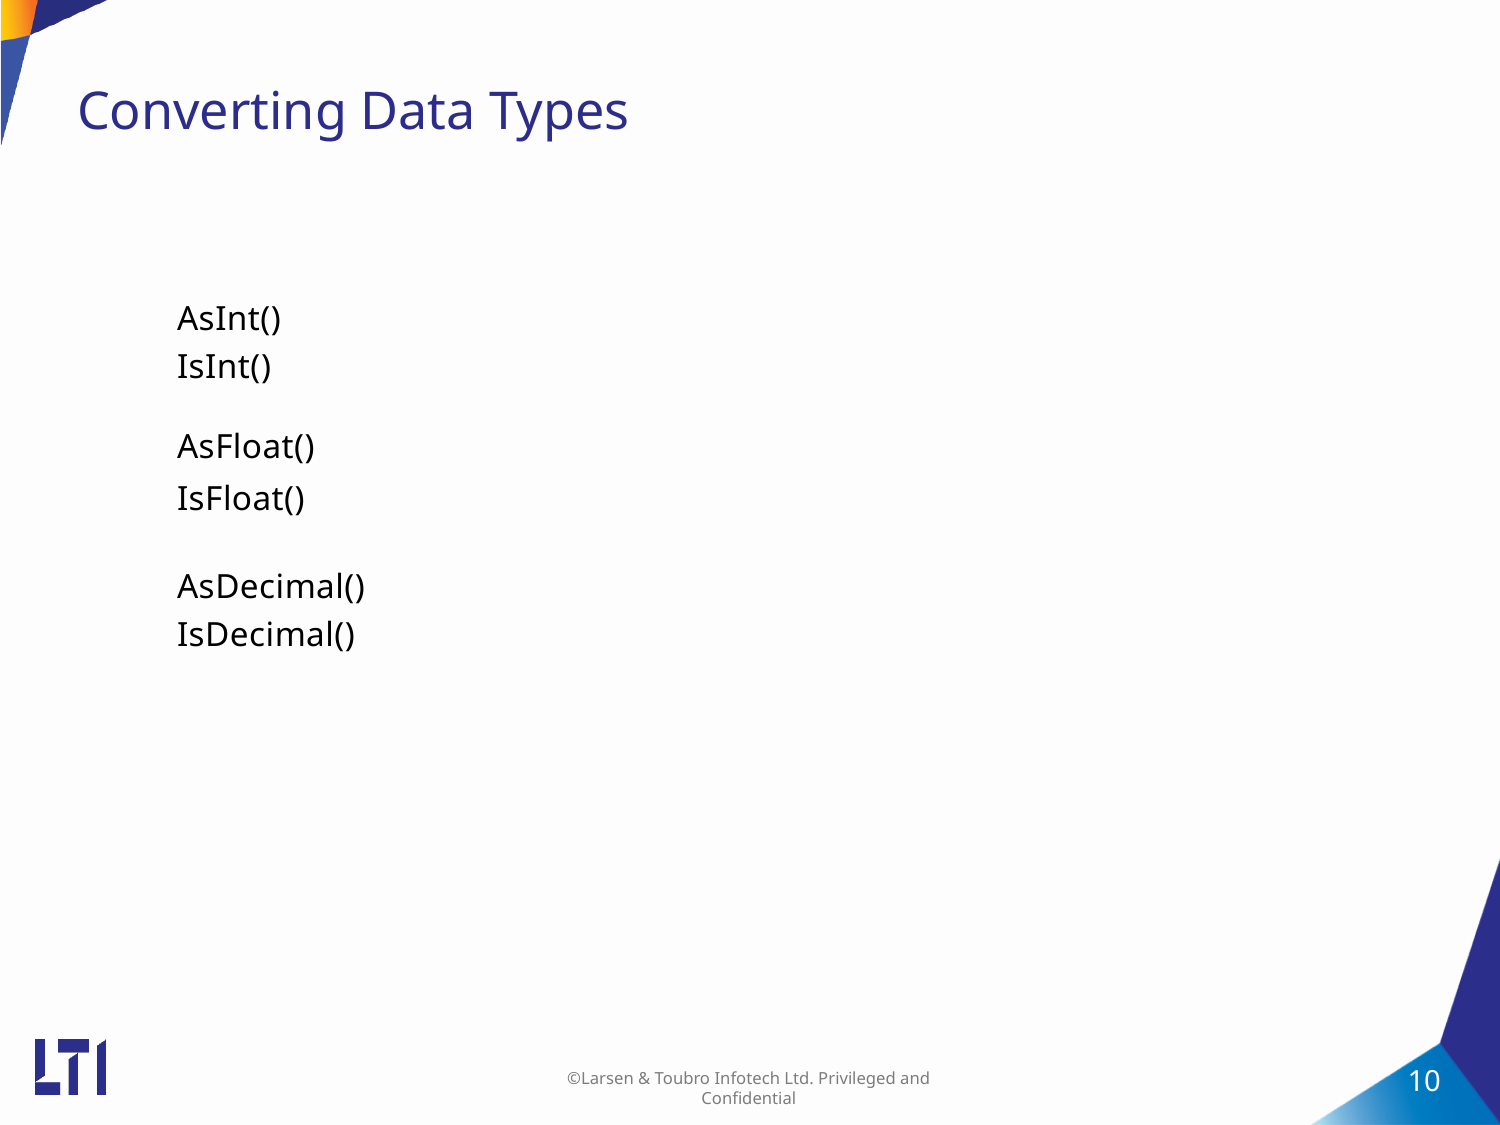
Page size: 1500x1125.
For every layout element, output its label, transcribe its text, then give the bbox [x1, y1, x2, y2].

text_box AsInt() IsInt() AsFloat() IsFloat() AsDecimal() IsDecimal() [174, 287, 450, 654]
title Converting Data Types [74, 74, 892, 266]
picture [35, 1039, 106, 1095]
picture [0, 0, 110, 145]
picture [1288, 854, 1500, 1125]
